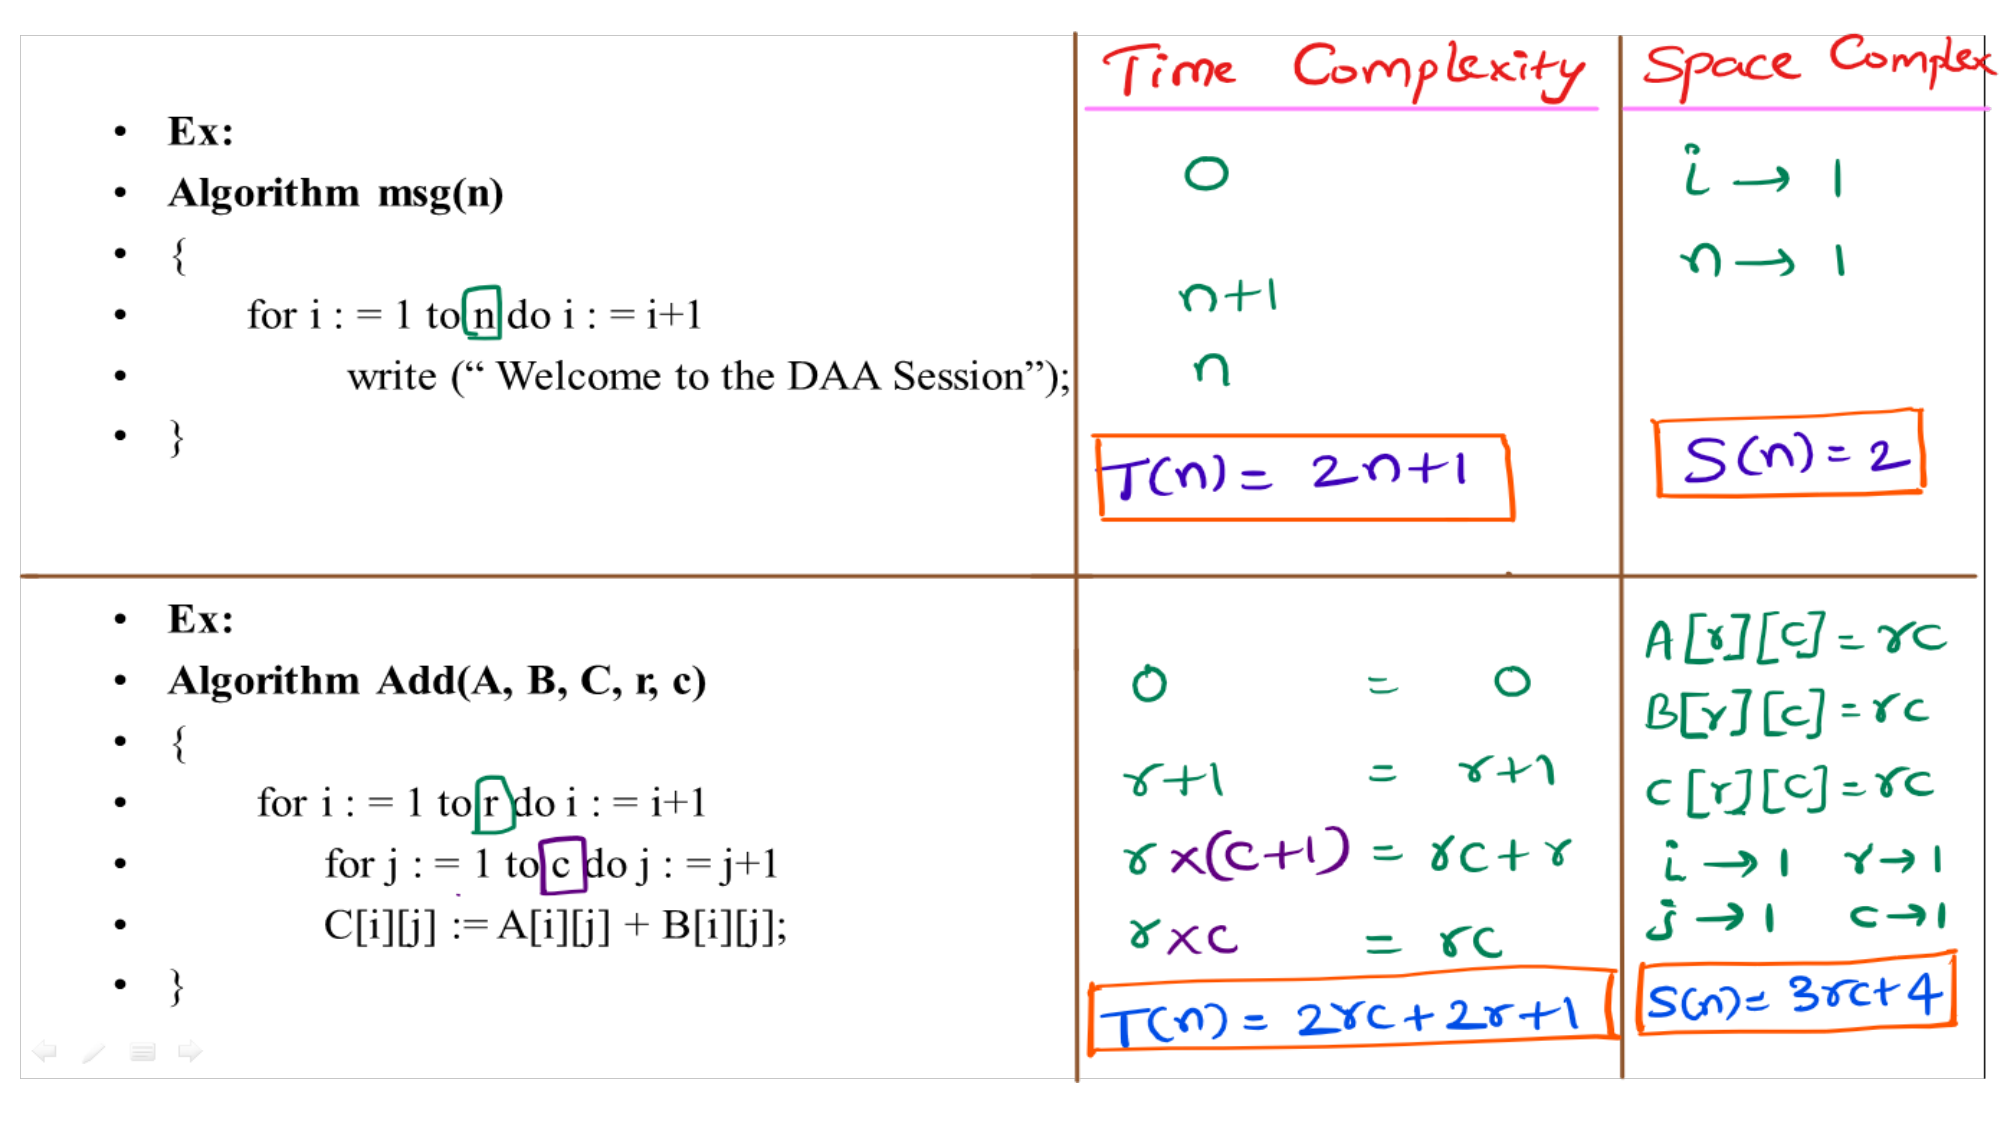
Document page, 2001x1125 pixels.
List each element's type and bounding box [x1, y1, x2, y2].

list [19, 30, 2000, 1083]
